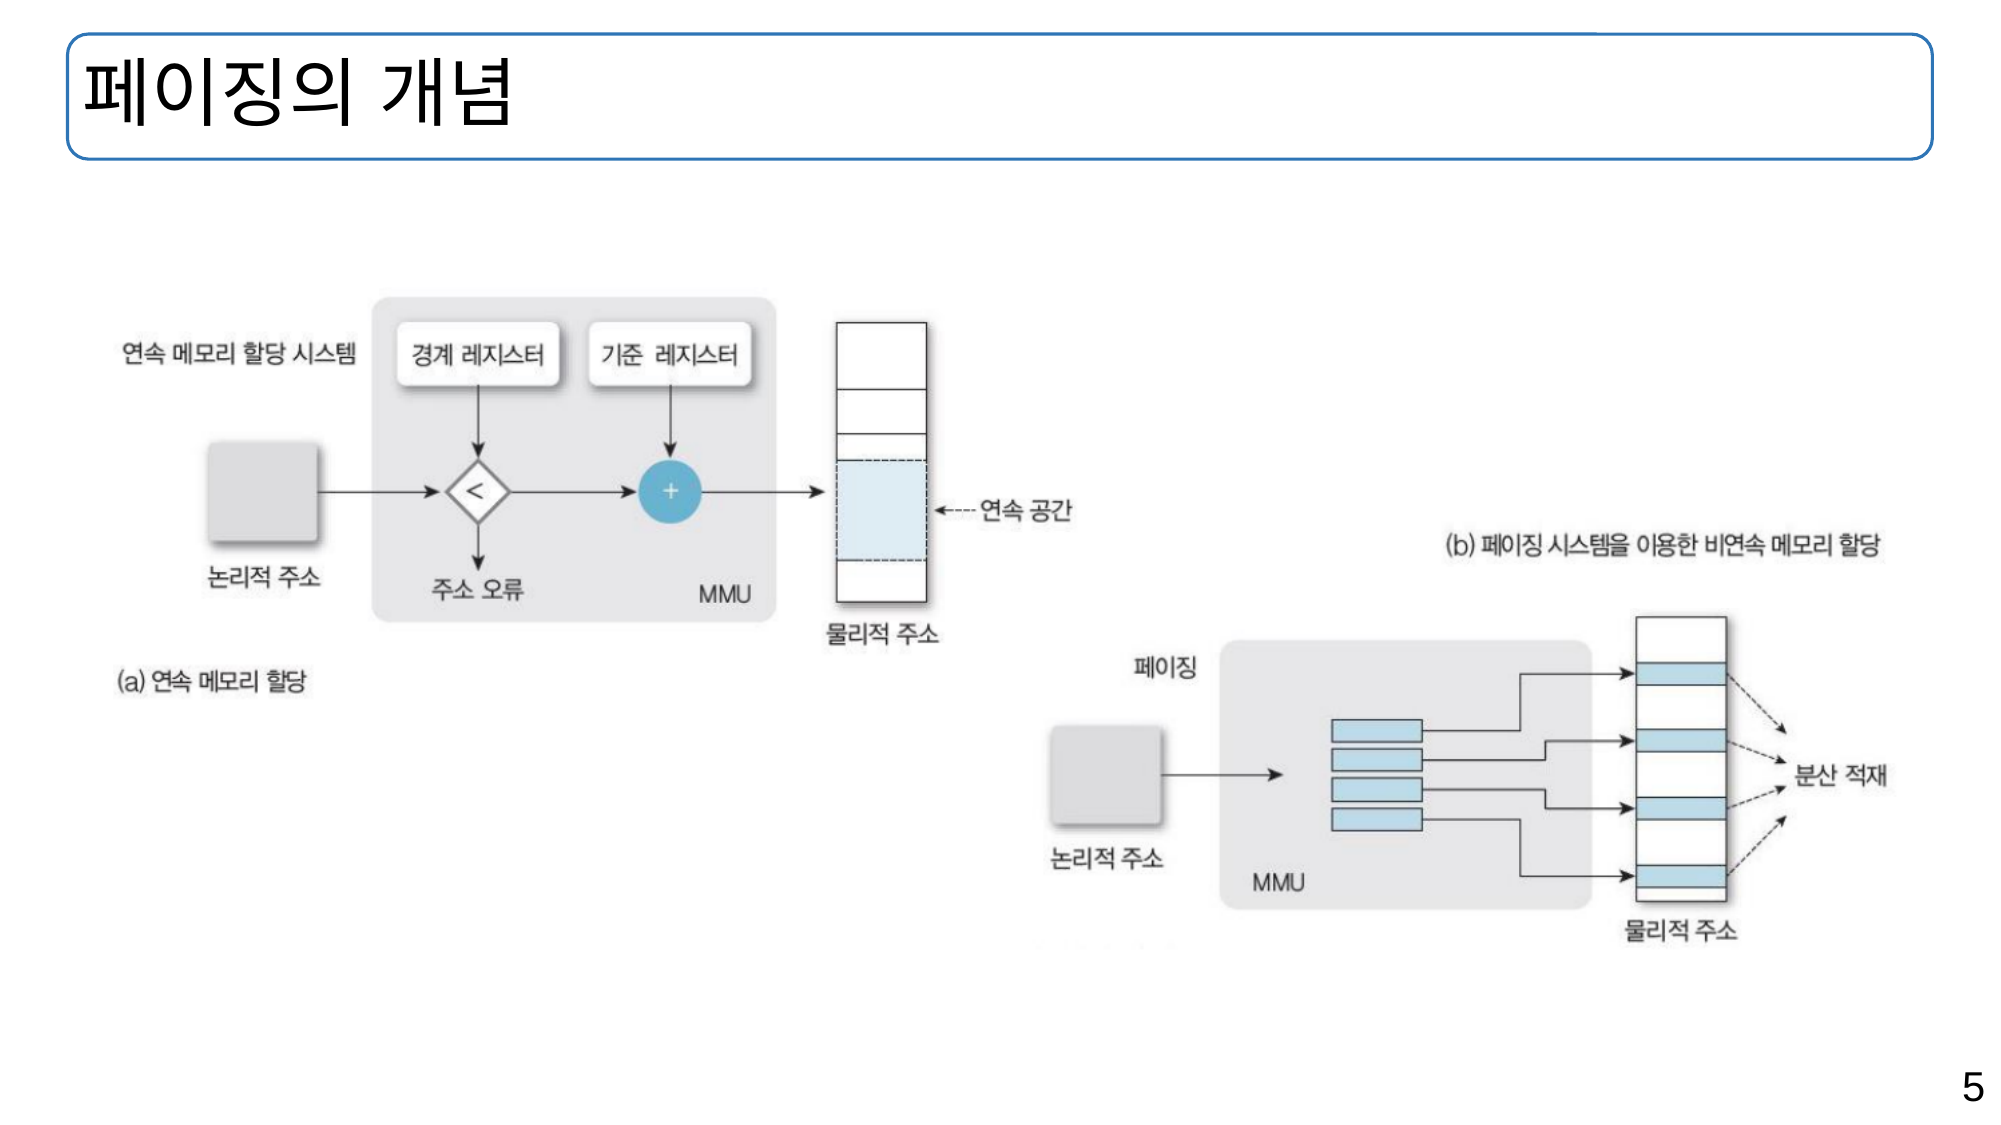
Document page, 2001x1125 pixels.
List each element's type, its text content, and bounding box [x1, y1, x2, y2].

picture [80, 234, 1919, 968]
title 페이징의 개념 [67, 34, 1933, 160]
